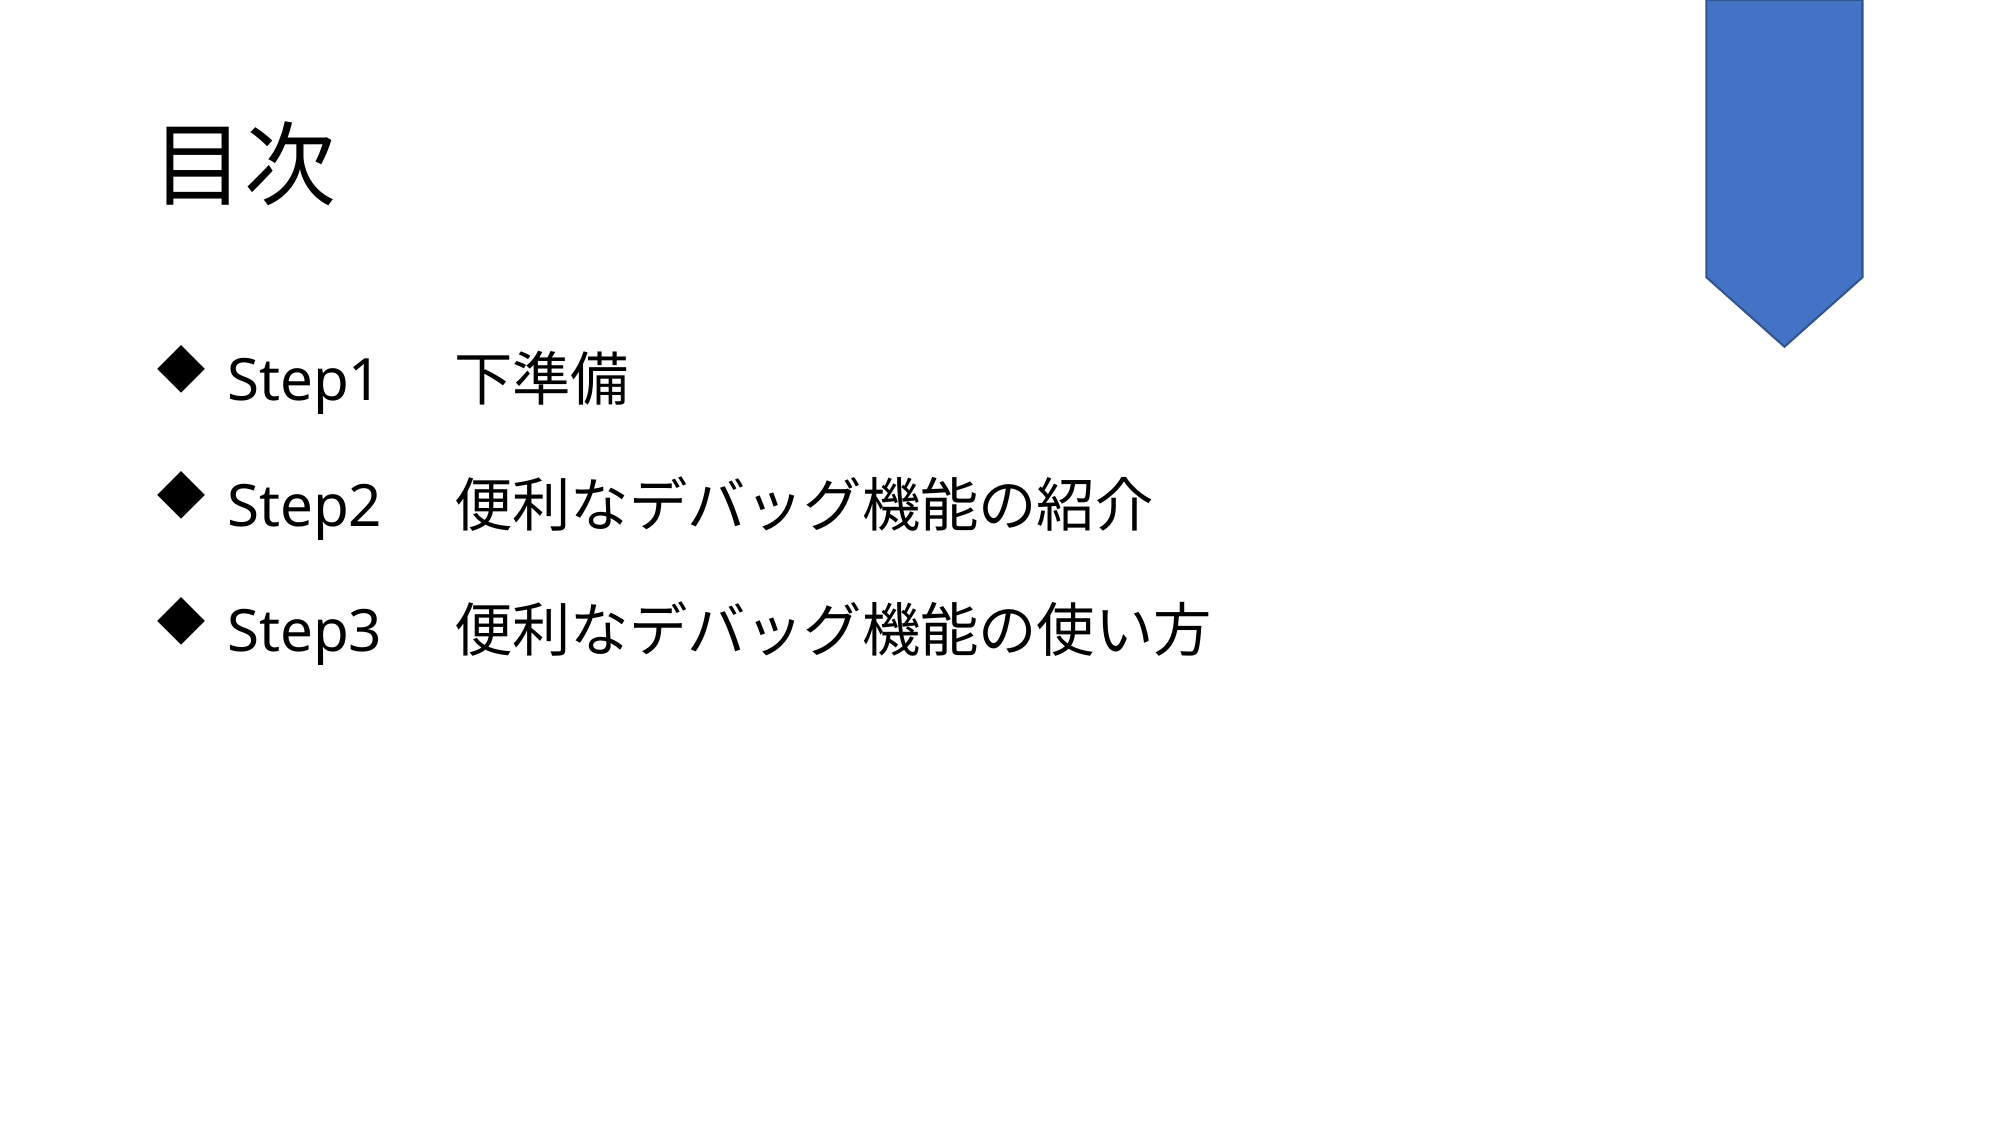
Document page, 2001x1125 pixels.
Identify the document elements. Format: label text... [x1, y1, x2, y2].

list Step1 下準備 Step2 便利なデバッグ機能の紹介 Step3 便利なデバッグ機能の使い方 [137, 299, 1863, 1014]
text_box [1705, 0, 1864, 349]
title 目次 [137, 59, 1705, 278]
